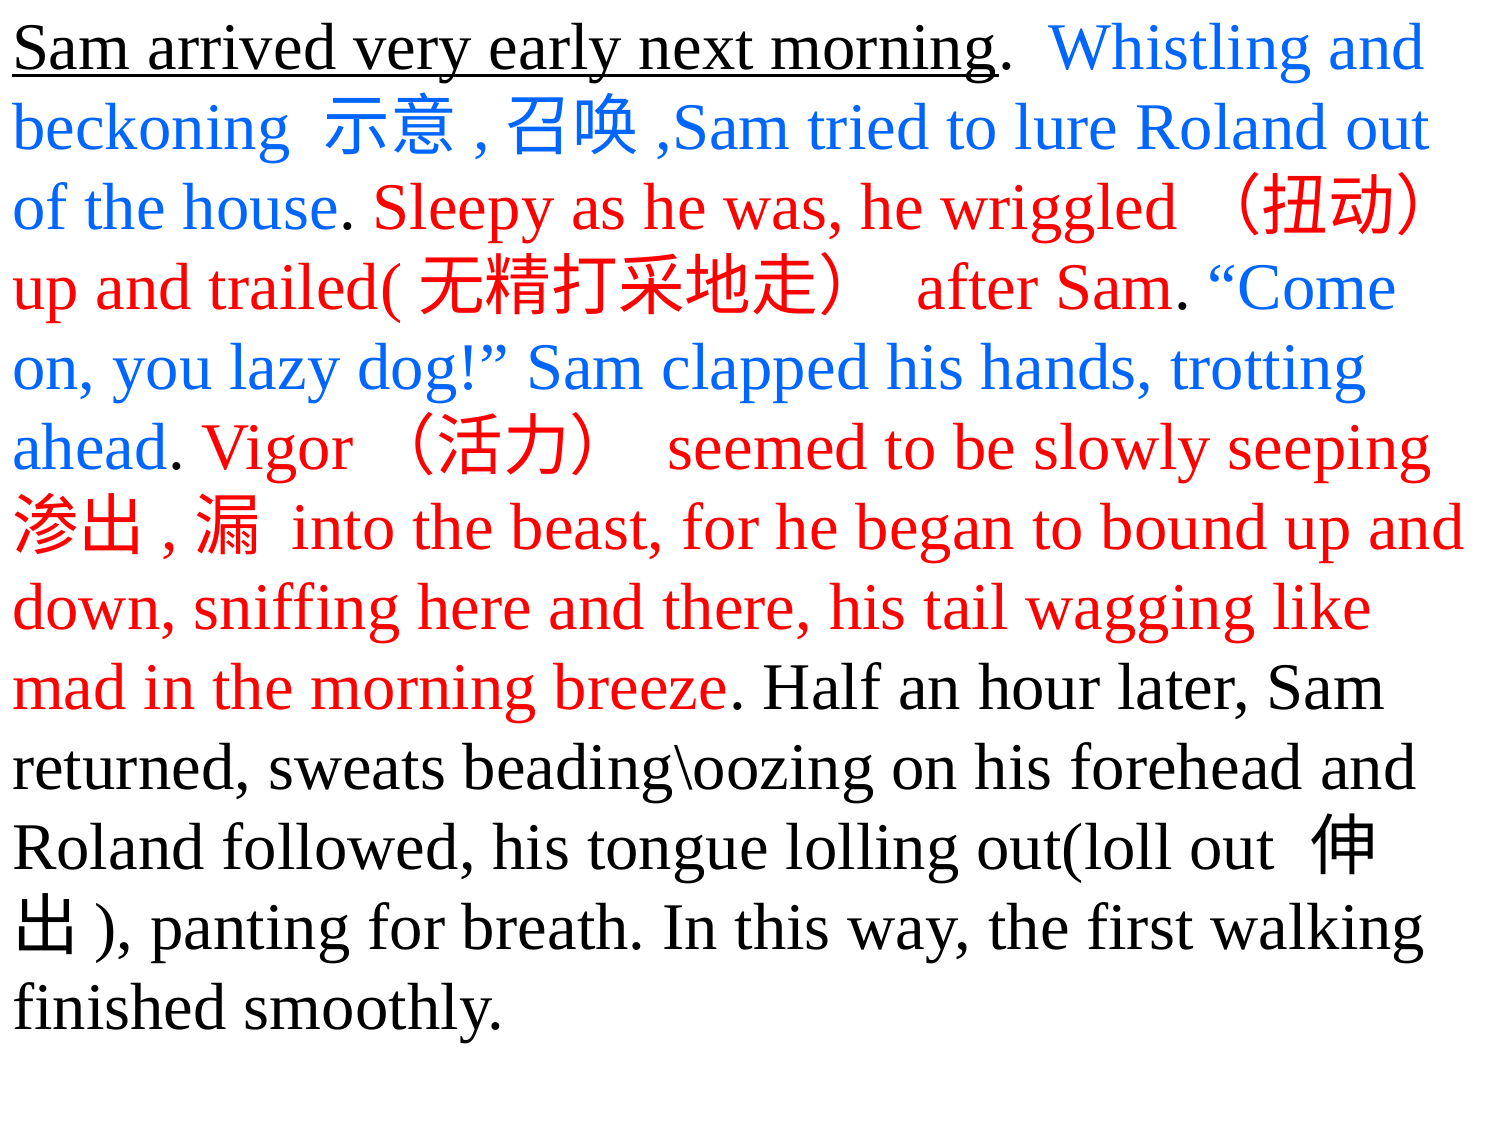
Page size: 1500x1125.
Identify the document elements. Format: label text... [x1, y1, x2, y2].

text_box Sam arrived very early next morning. Whistling and beckoning 示意,召唤,Sam tried to lure Roland out of the house. Sleepy as he was, he wriggled（扭动） up and trailed(无精打采地走） after Sam. “Come on, you lazy dog!” Sam clapped his hands, trotting ahead. Vigor（活力） seemed to be slowly seeping渗出,漏 into the beast, for he began to bound up and down, sniffing here and there, his tail wagging like mad in the morning breeze. Half an hour later, Sam returned, sweats beading\oozing on his forehead and Roland followed, his tongue lolling out(loll out 伸出), panting for breath. In this way, the first walking finished smoothly. [0, 0, 1492, 1125]
